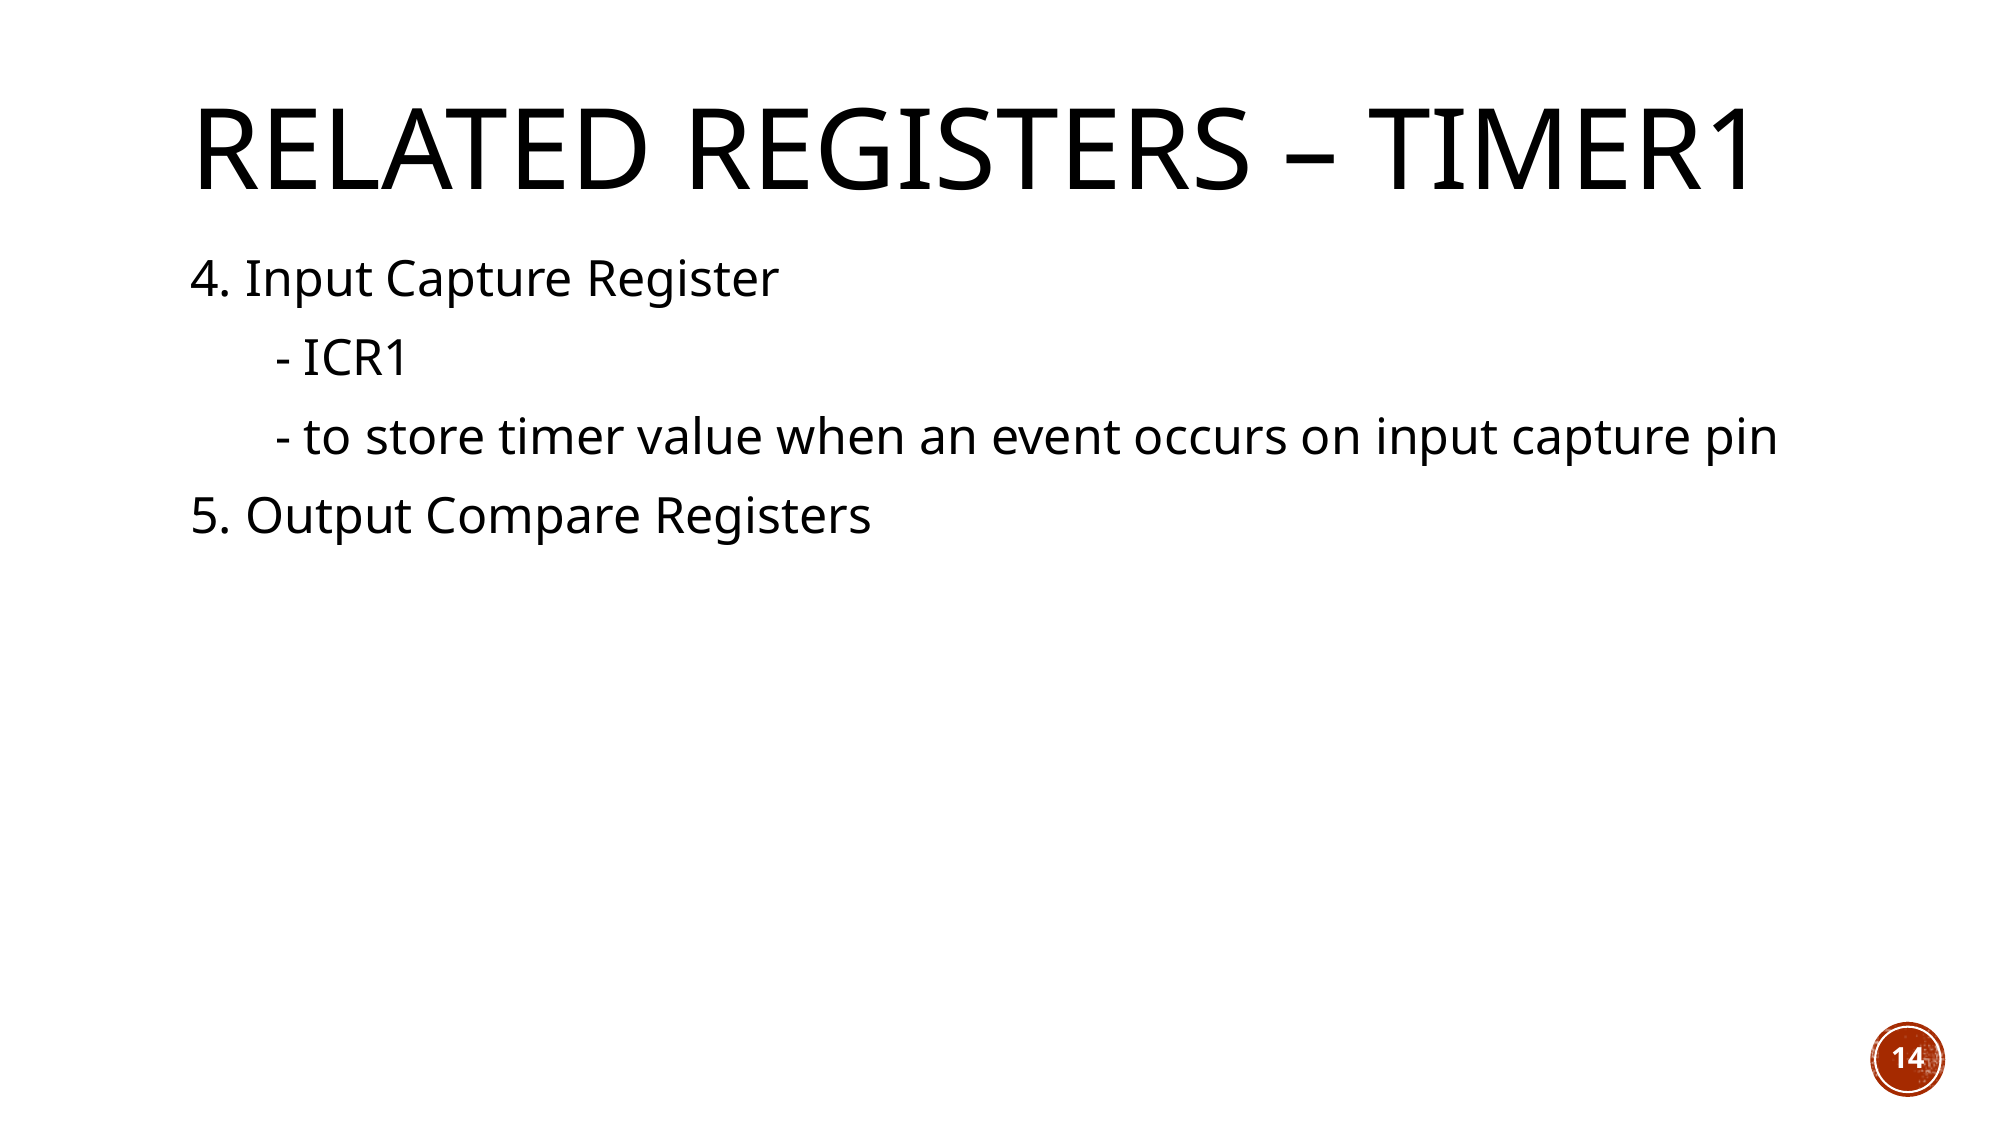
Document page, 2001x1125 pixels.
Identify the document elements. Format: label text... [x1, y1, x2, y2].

title Related Registers – Timer1 [175, 79, 1826, 228]
list 4. Input Capture Register - ICR1 - to store timer value when an event occurs on input capture pin 5. Output Compare Registers [175, 245, 1826, 1013]
slide_number 14 [1855, 1028, 1961, 1089]
